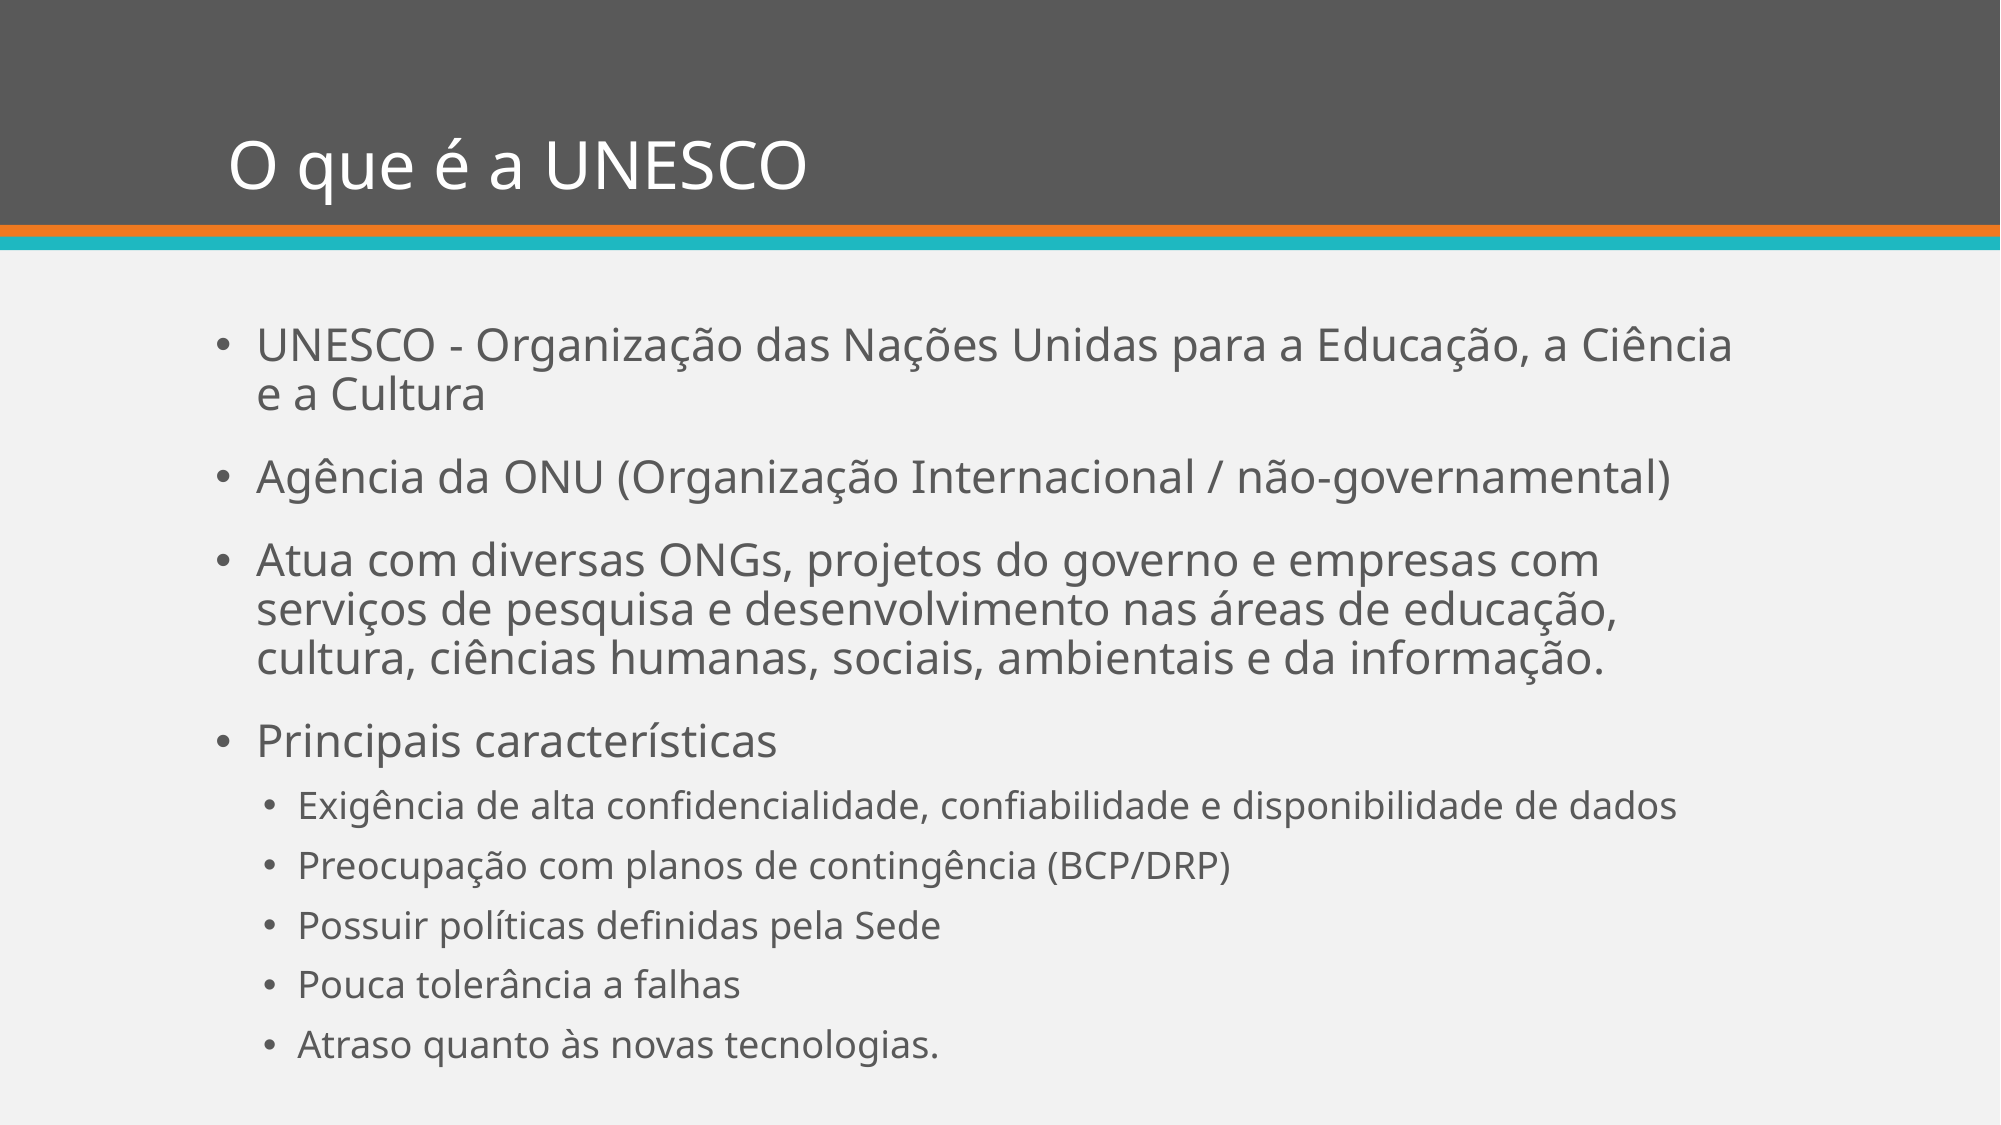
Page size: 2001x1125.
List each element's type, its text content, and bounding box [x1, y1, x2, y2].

title O que é a UNESCO [212, 41, 1788, 212]
list UNESCO - Organização das Nações Unidas para a Educação, a Ciência e a Cultura Agência da ONU (Organização Internacional / não-governamental) Atua com diversas ONGs, projetos do governo e empresas com serviços de pesquisa e desenvolvimento nas áreas de educação, cultura, ciências humanas, sociais, ambientais e da informação. Principais características Exigência de alta confidencialidade, confiabilidade e disponibilidade de dados Preocupação com planos de contingência (BCP/DRP) Possuir políticas definidas pela Sede Pouca tolerância a falhas Atraso quanto às novas tecnologias. [200, 314, 1788, 1084]
